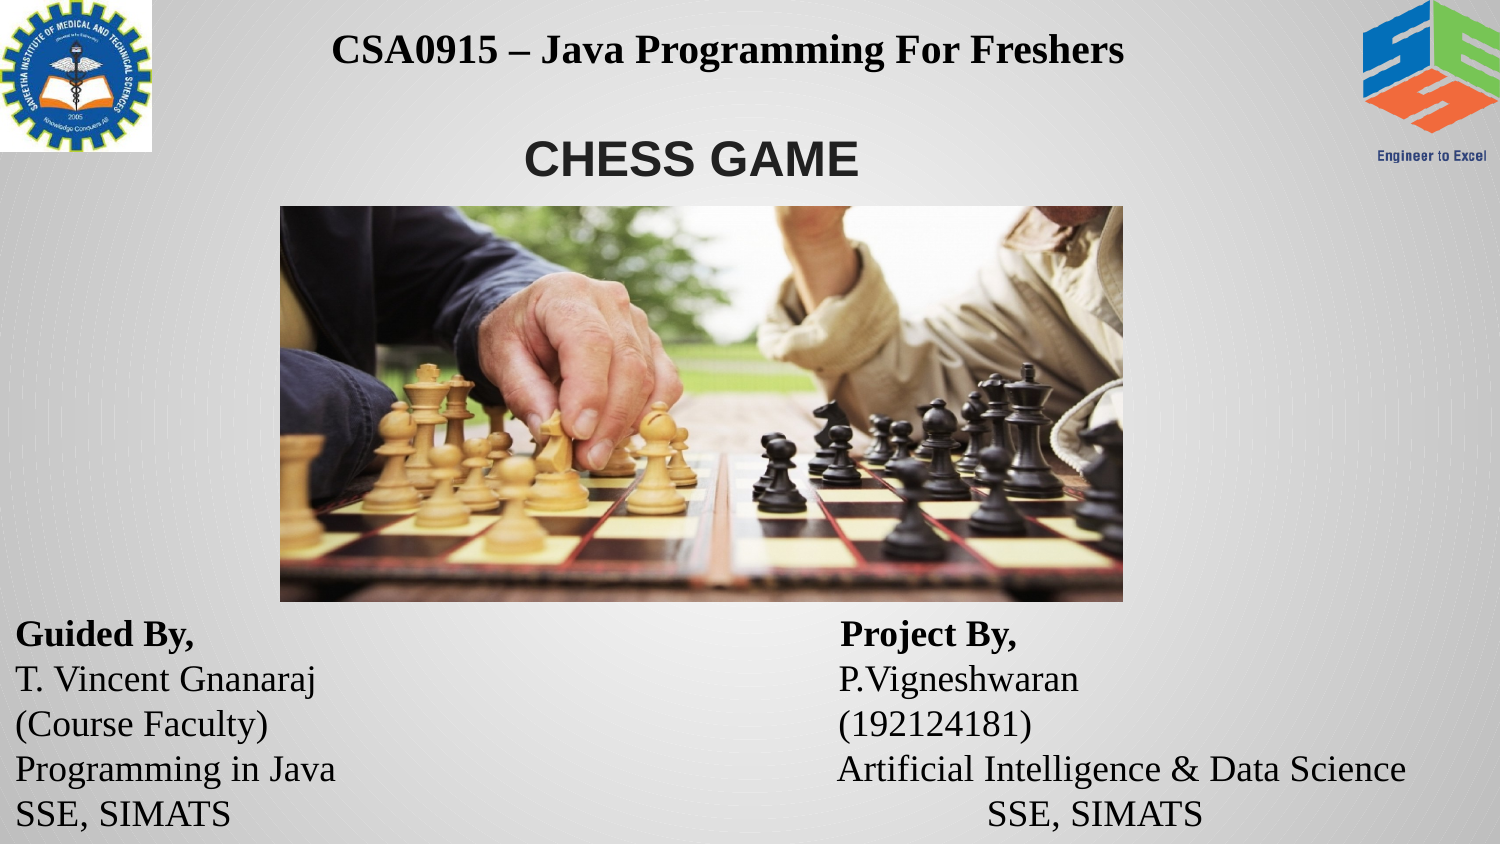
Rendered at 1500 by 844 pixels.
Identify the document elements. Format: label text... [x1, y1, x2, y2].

picture [0, 0, 152, 153]
text_box Guided By, Project By, T. Vincent Gnanaraj P.Vigneshwaran (Course Faculty) (192124181) Programming in Java Artificial Intelligence & Data Science SSE, SIMATS SSE, SIMATS [0, 601, 1500, 842]
text_box CSA0915 – Java Programming For Freshers [239, 7, 1217, 88]
picture [280, 206, 1123, 602]
text_box CHESS GAME [163, 111, 1220, 322]
picture [1363, 0, 1500, 163]
